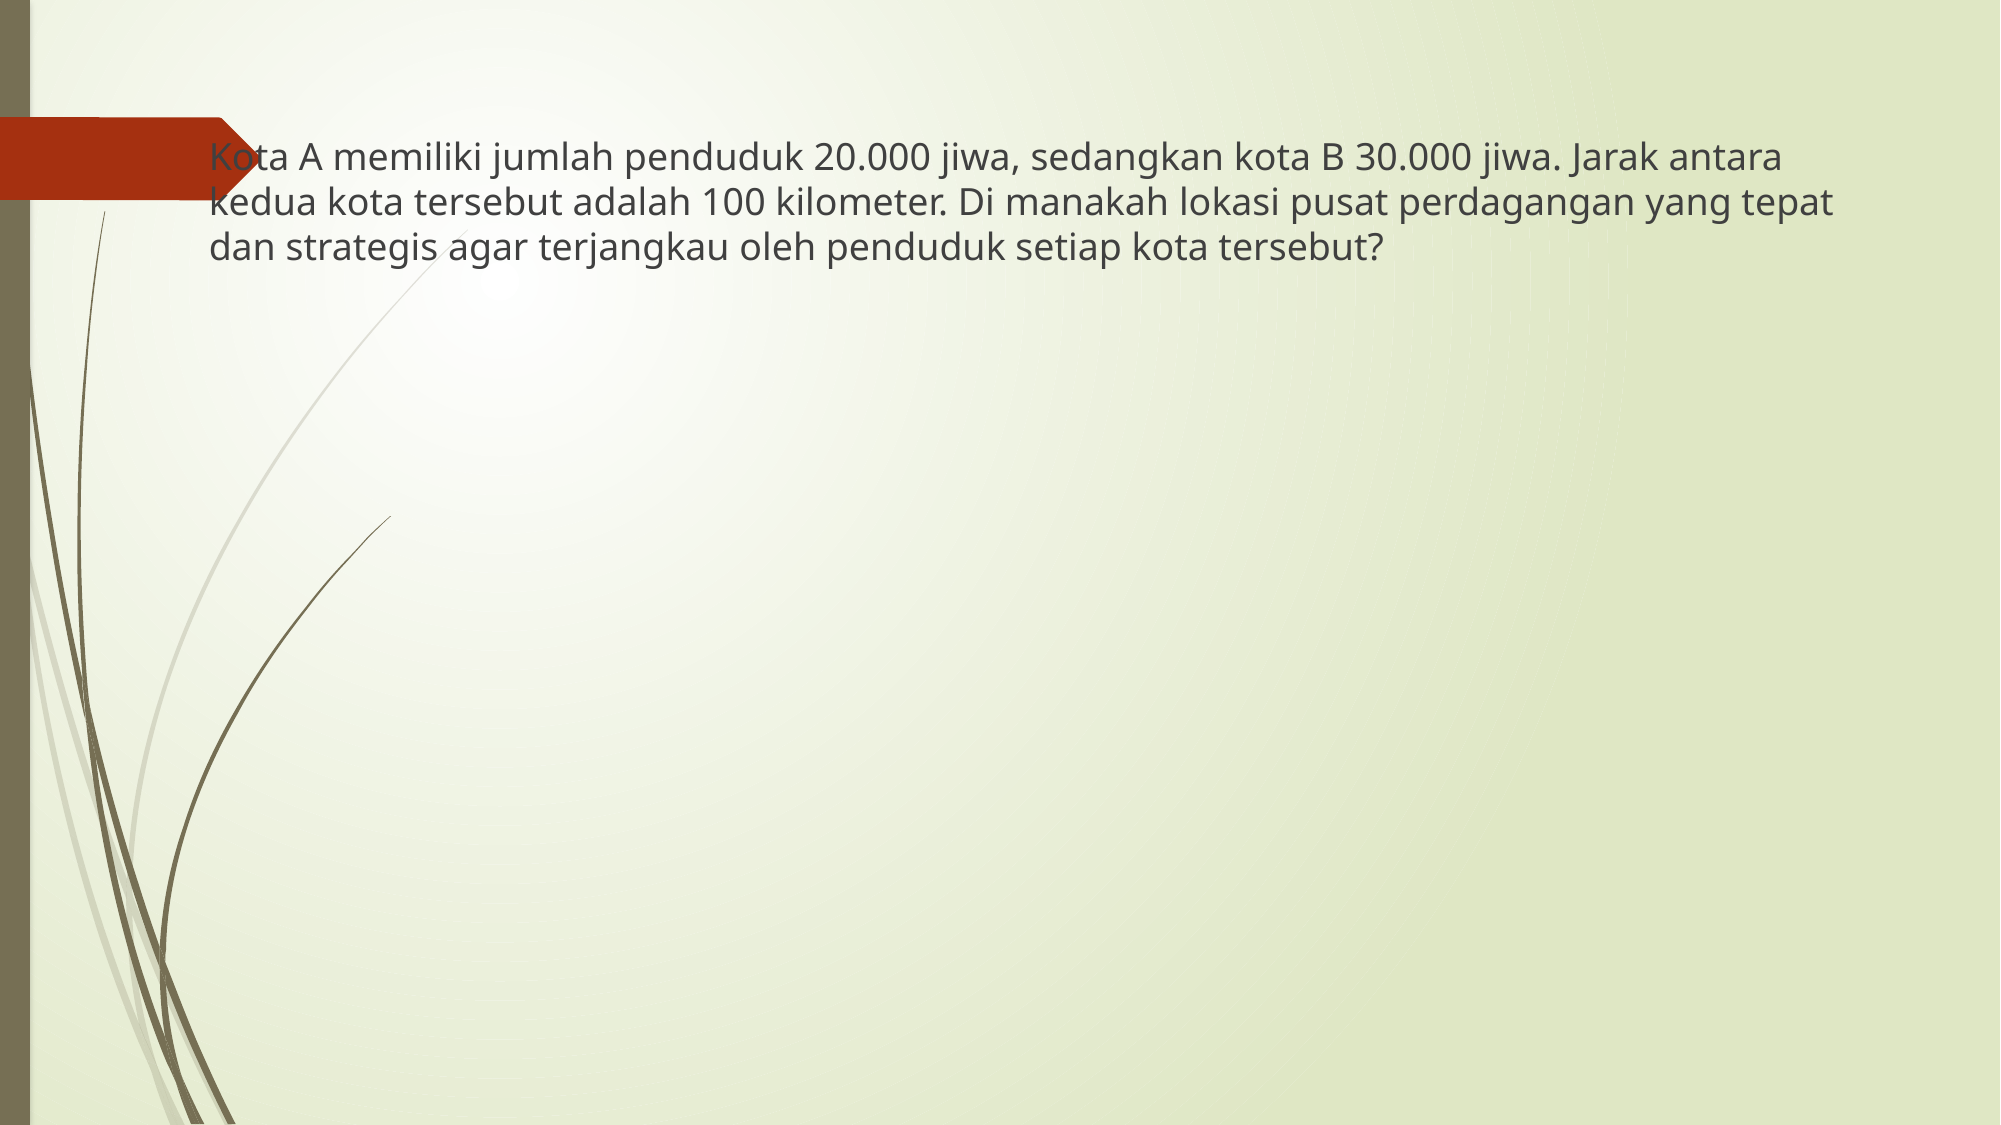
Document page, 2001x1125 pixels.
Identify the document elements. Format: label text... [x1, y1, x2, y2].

list Kota A memiliki jumlah penduduk 20.000 jiwa, sedangkan kota B 30.000 jiwa. Jarak antara kedua kota tersebut adalah 100 kilometer. Di manakah lokasi pusat perdagangan yang tepat dan strategis agar terjangkau oleh penduduk setiap kota tersebut? [137, 125, 1863, 468]
